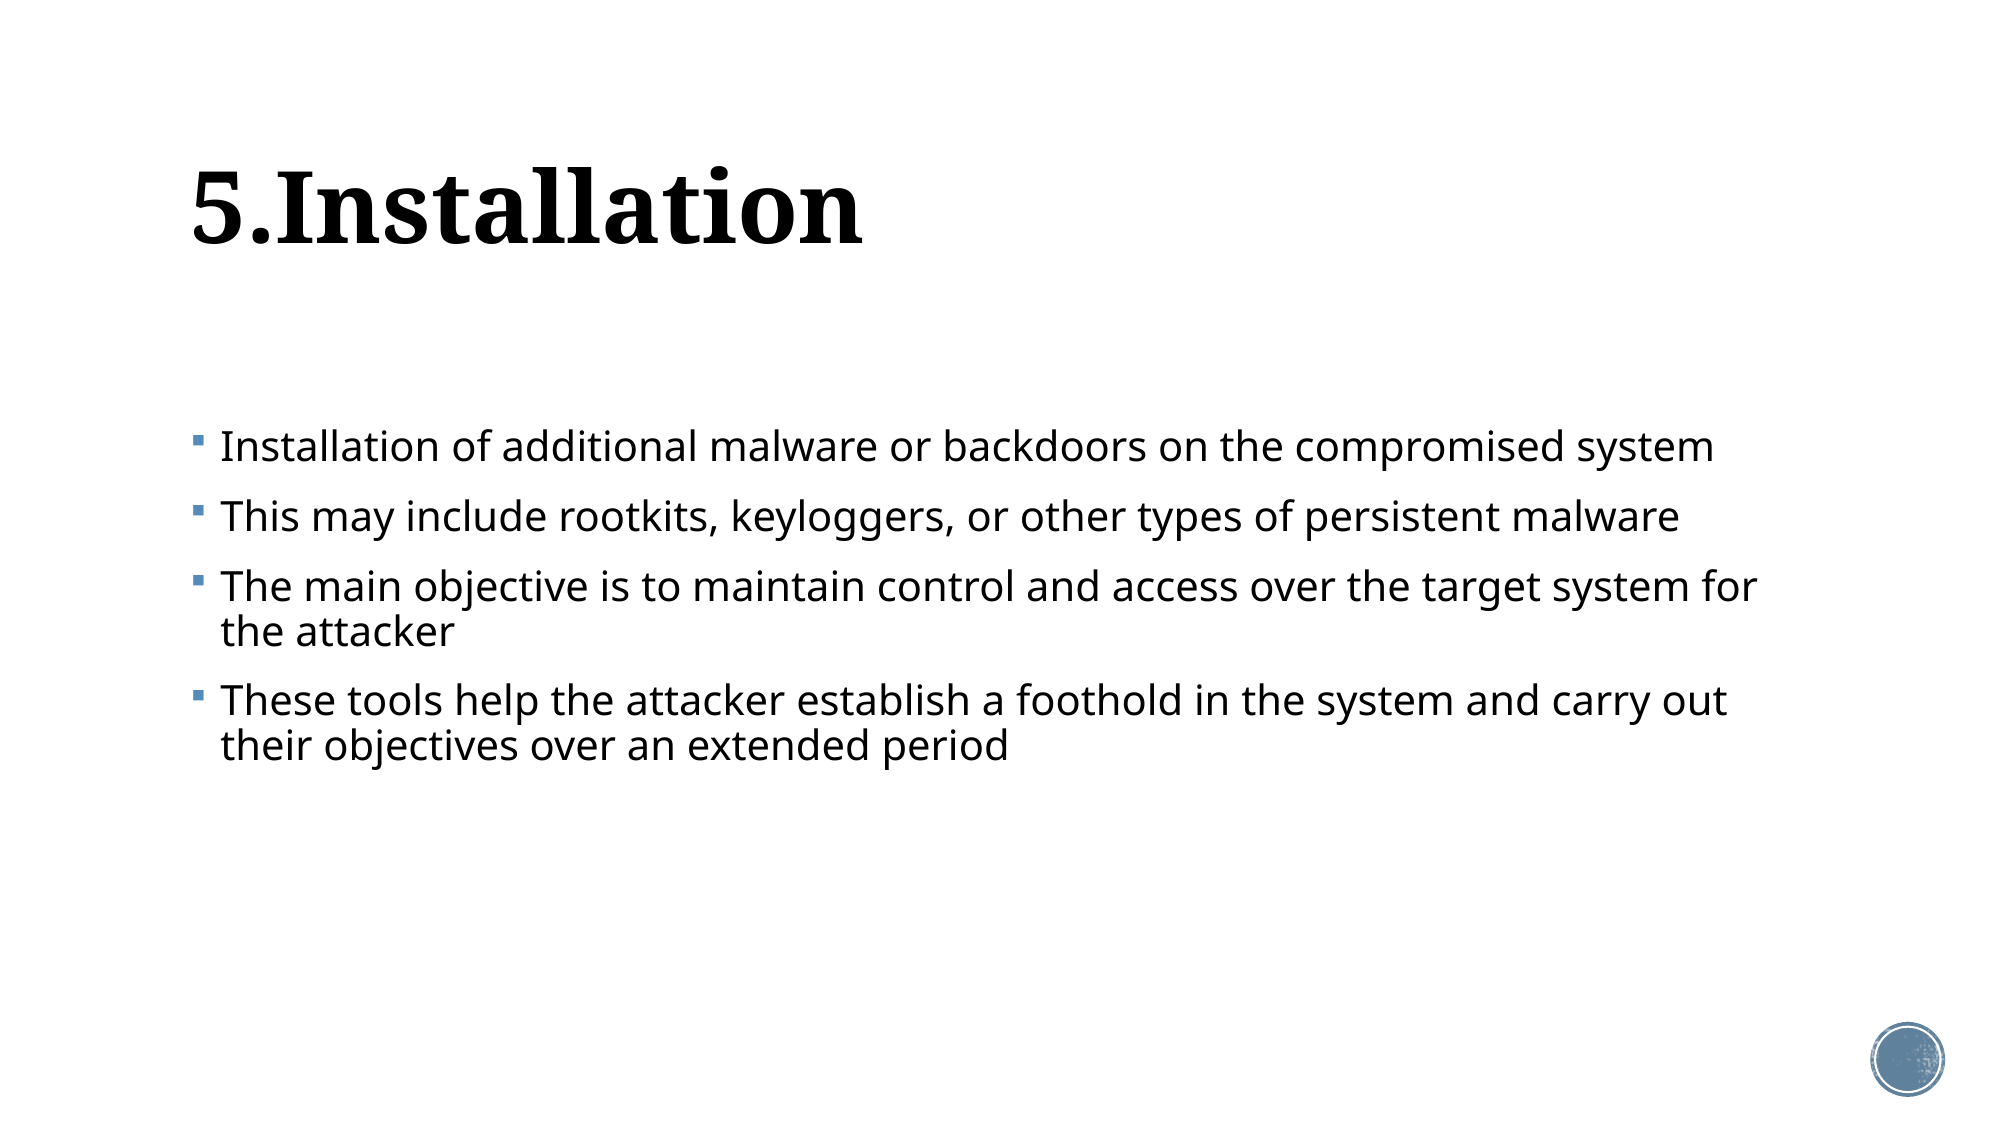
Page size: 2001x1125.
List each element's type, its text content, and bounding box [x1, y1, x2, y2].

title 5.Installation [175, 79, 1826, 344]
list Installation of additional malware or backdoors on the compromised system This may include rootkits, keyloggers, or other types of persistent malware The main objective is to maintain control and access over the target system for the attacker These tools help the attacker establish a foothold in the system and carry out their objectives over an extended period [175, 417, 1826, 1082]
